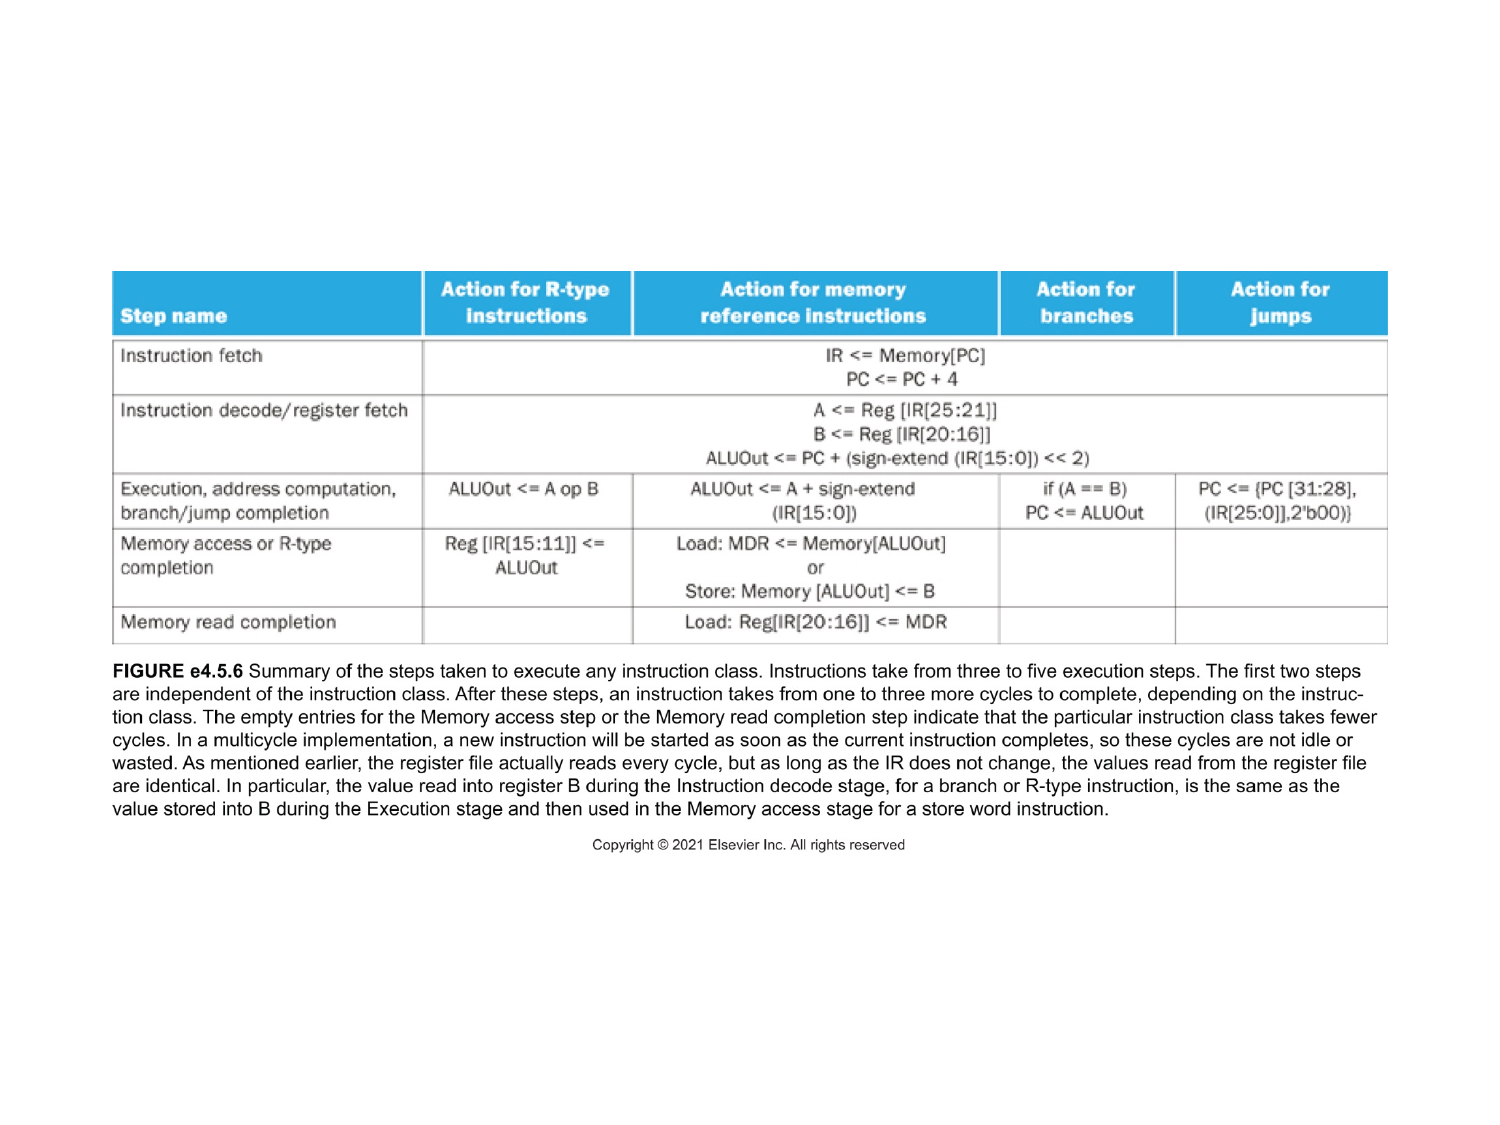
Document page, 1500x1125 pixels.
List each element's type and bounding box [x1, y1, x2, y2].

picture [112, 270, 1388, 854]
